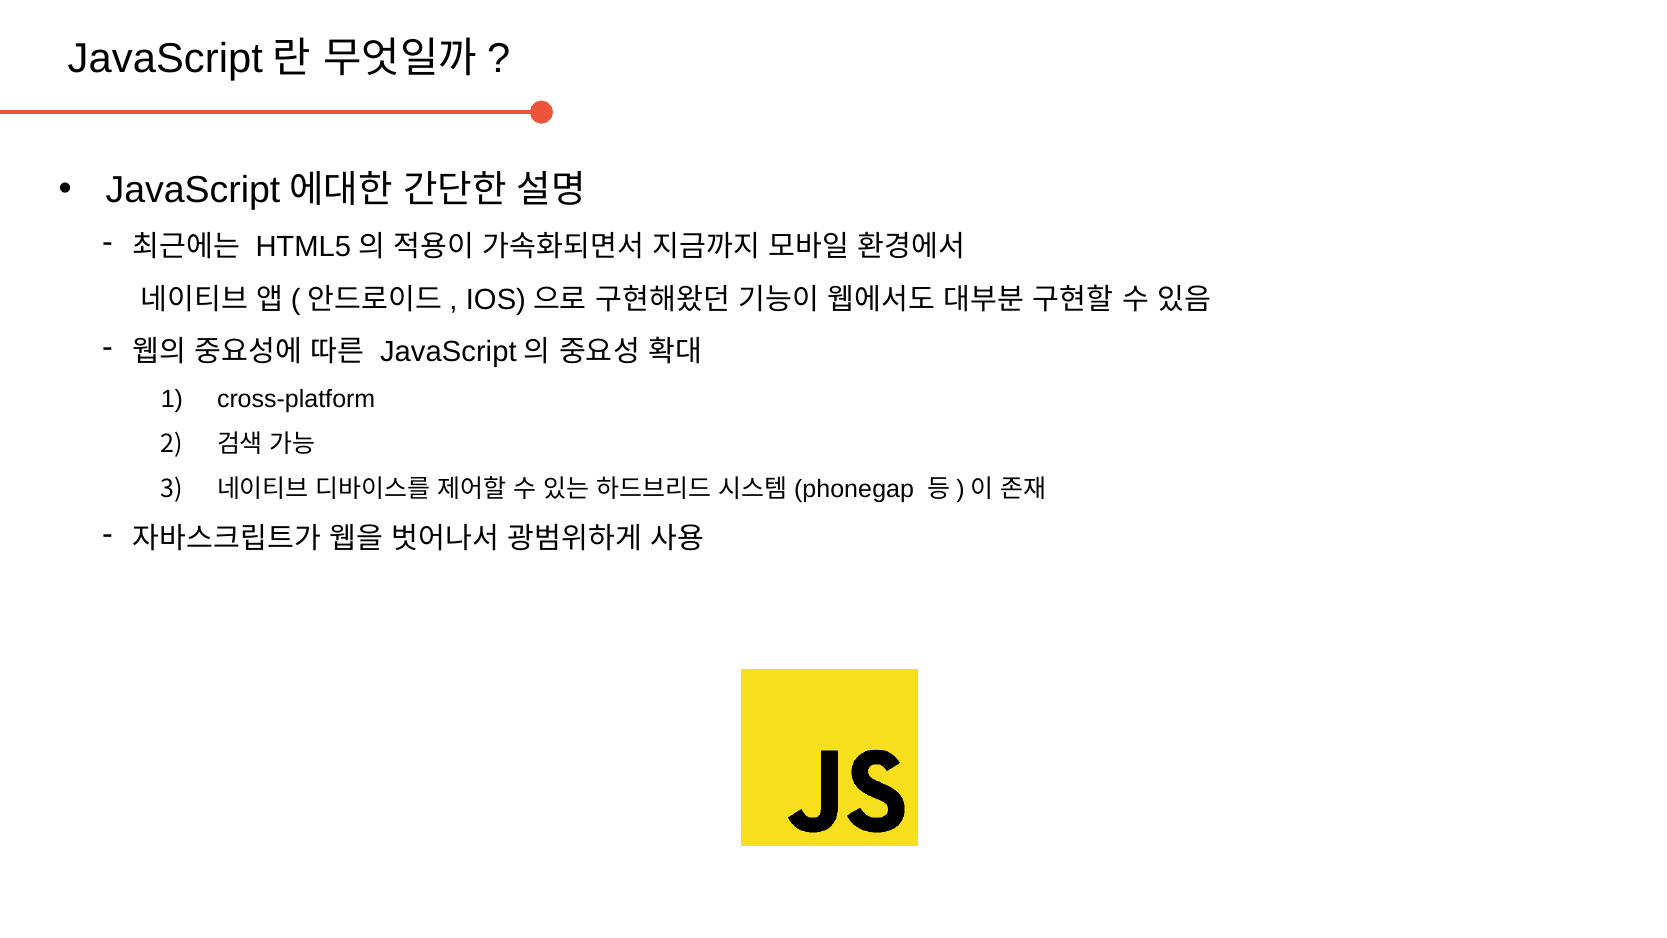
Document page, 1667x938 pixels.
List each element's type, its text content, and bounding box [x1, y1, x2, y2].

text_box JavaScript에대한 간단한 설명 최근에는 HTML5의 적용이 가속화되면서 지금까지 모바일 환경에서 네이티브 앱(안드로이드, IOS)으로 구현해왔던 기능이 웹에서도 대부분 구현할 수 있음 웹의 중요성에 따른 JavaScript의 중요성 확대 cross-platform 검색 가능 네이티브 디바이스를 제어할 수 있는 하드브리드 시스템(phonegap 등)이 존재 자바스크립트가 웹을 벗어나서 광범위하게 사용 [43, 135, 1616, 563]
text_box JavaScript란 무엇일까? [52, 23, 964, 88]
picture [741, 669, 918, 846]
